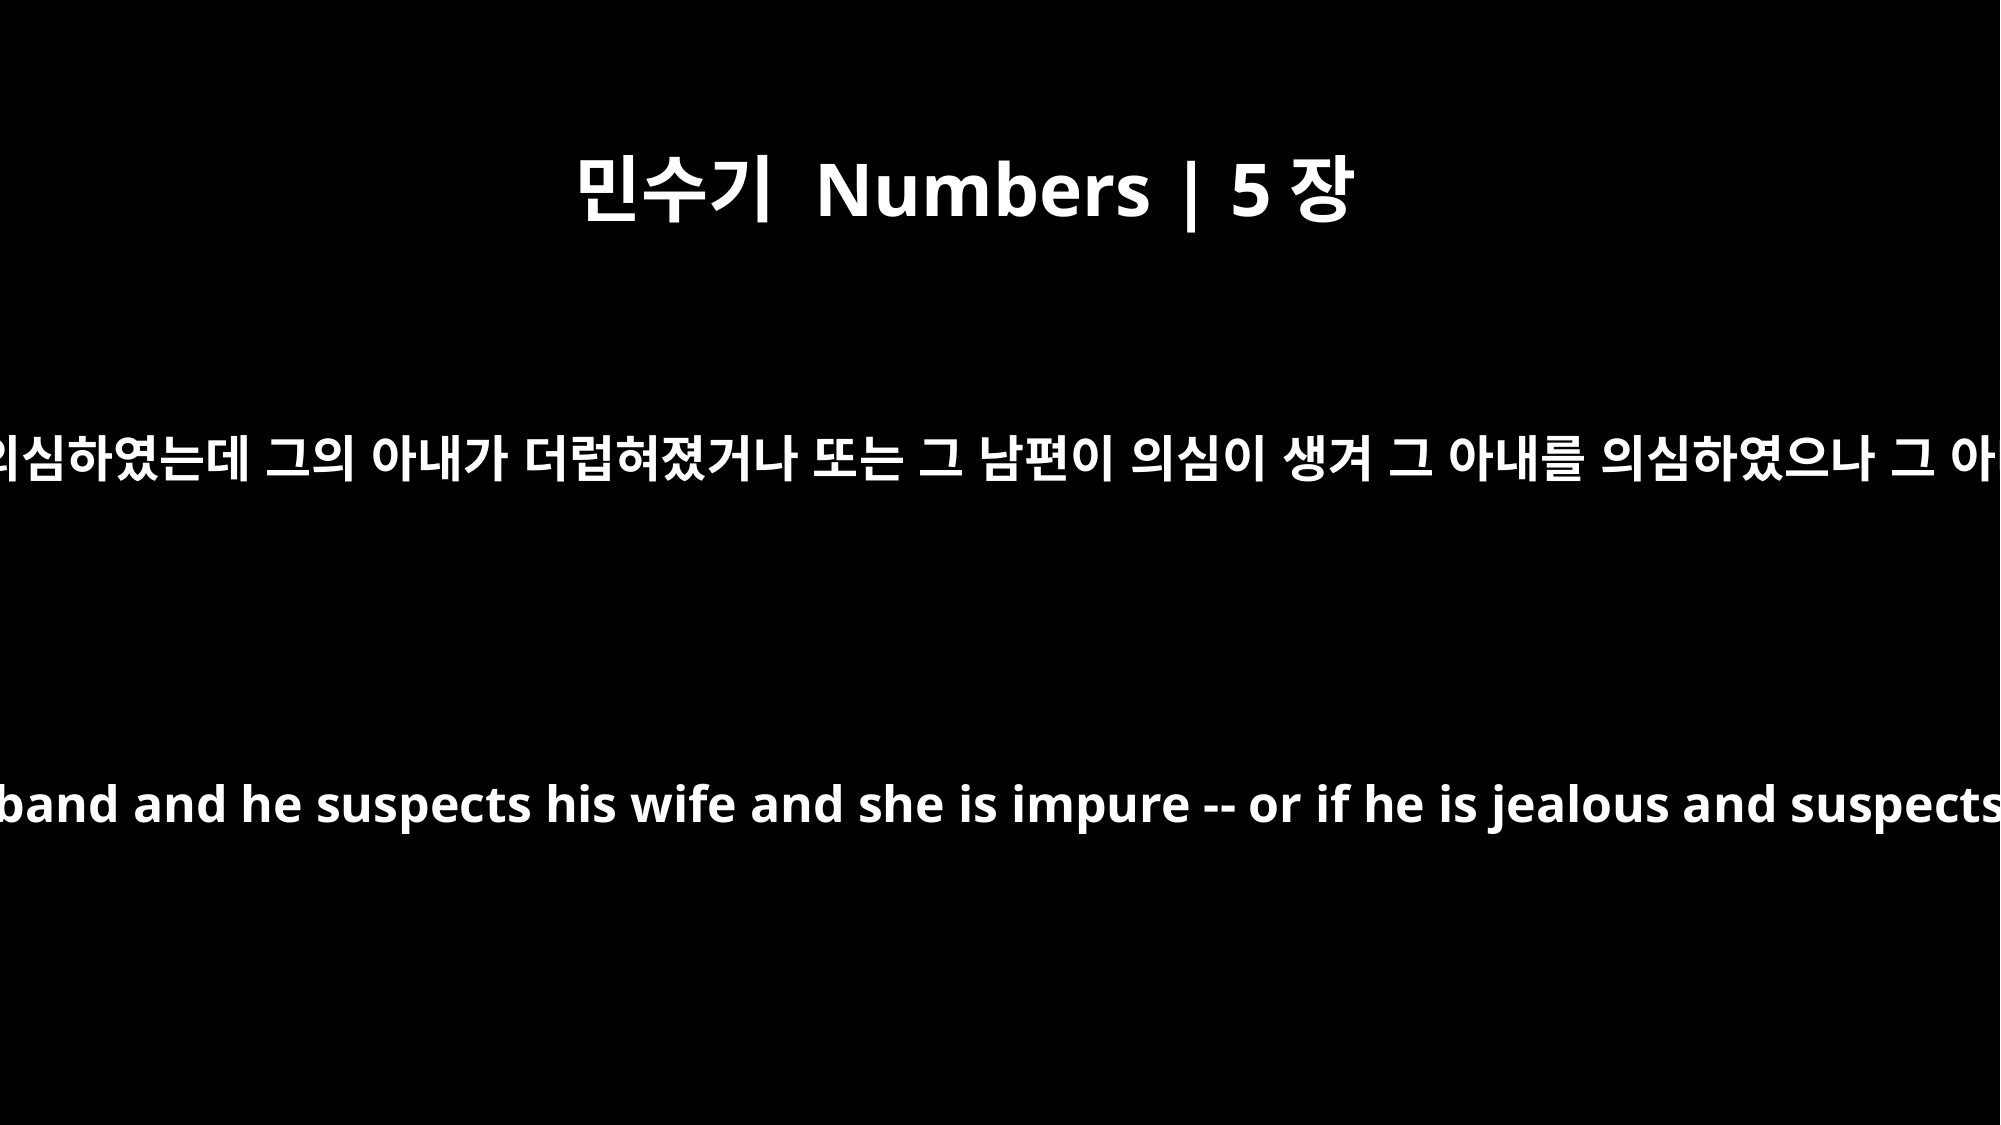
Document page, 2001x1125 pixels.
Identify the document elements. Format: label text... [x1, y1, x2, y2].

text_box 민수기 Numbers | 5장 [559, 136, 1373, 239]
text_box 14 그 남편이 의심이 생겨 그 아내를 의심하였는데 그의 아내가 더럽혀졌거나 또는 그 남편이 의심이 생겨 그 아내를 의심하였으나 그 아내가 더럽혀지지 아니하였든지 [0, 359, 2000, 495]
text_box and if feelings of jealousy come over her husband and he suspects his wife and she is impure -- or if he is jealous and suspects her even though she is not impure -- [0, 764, 2000, 840]
